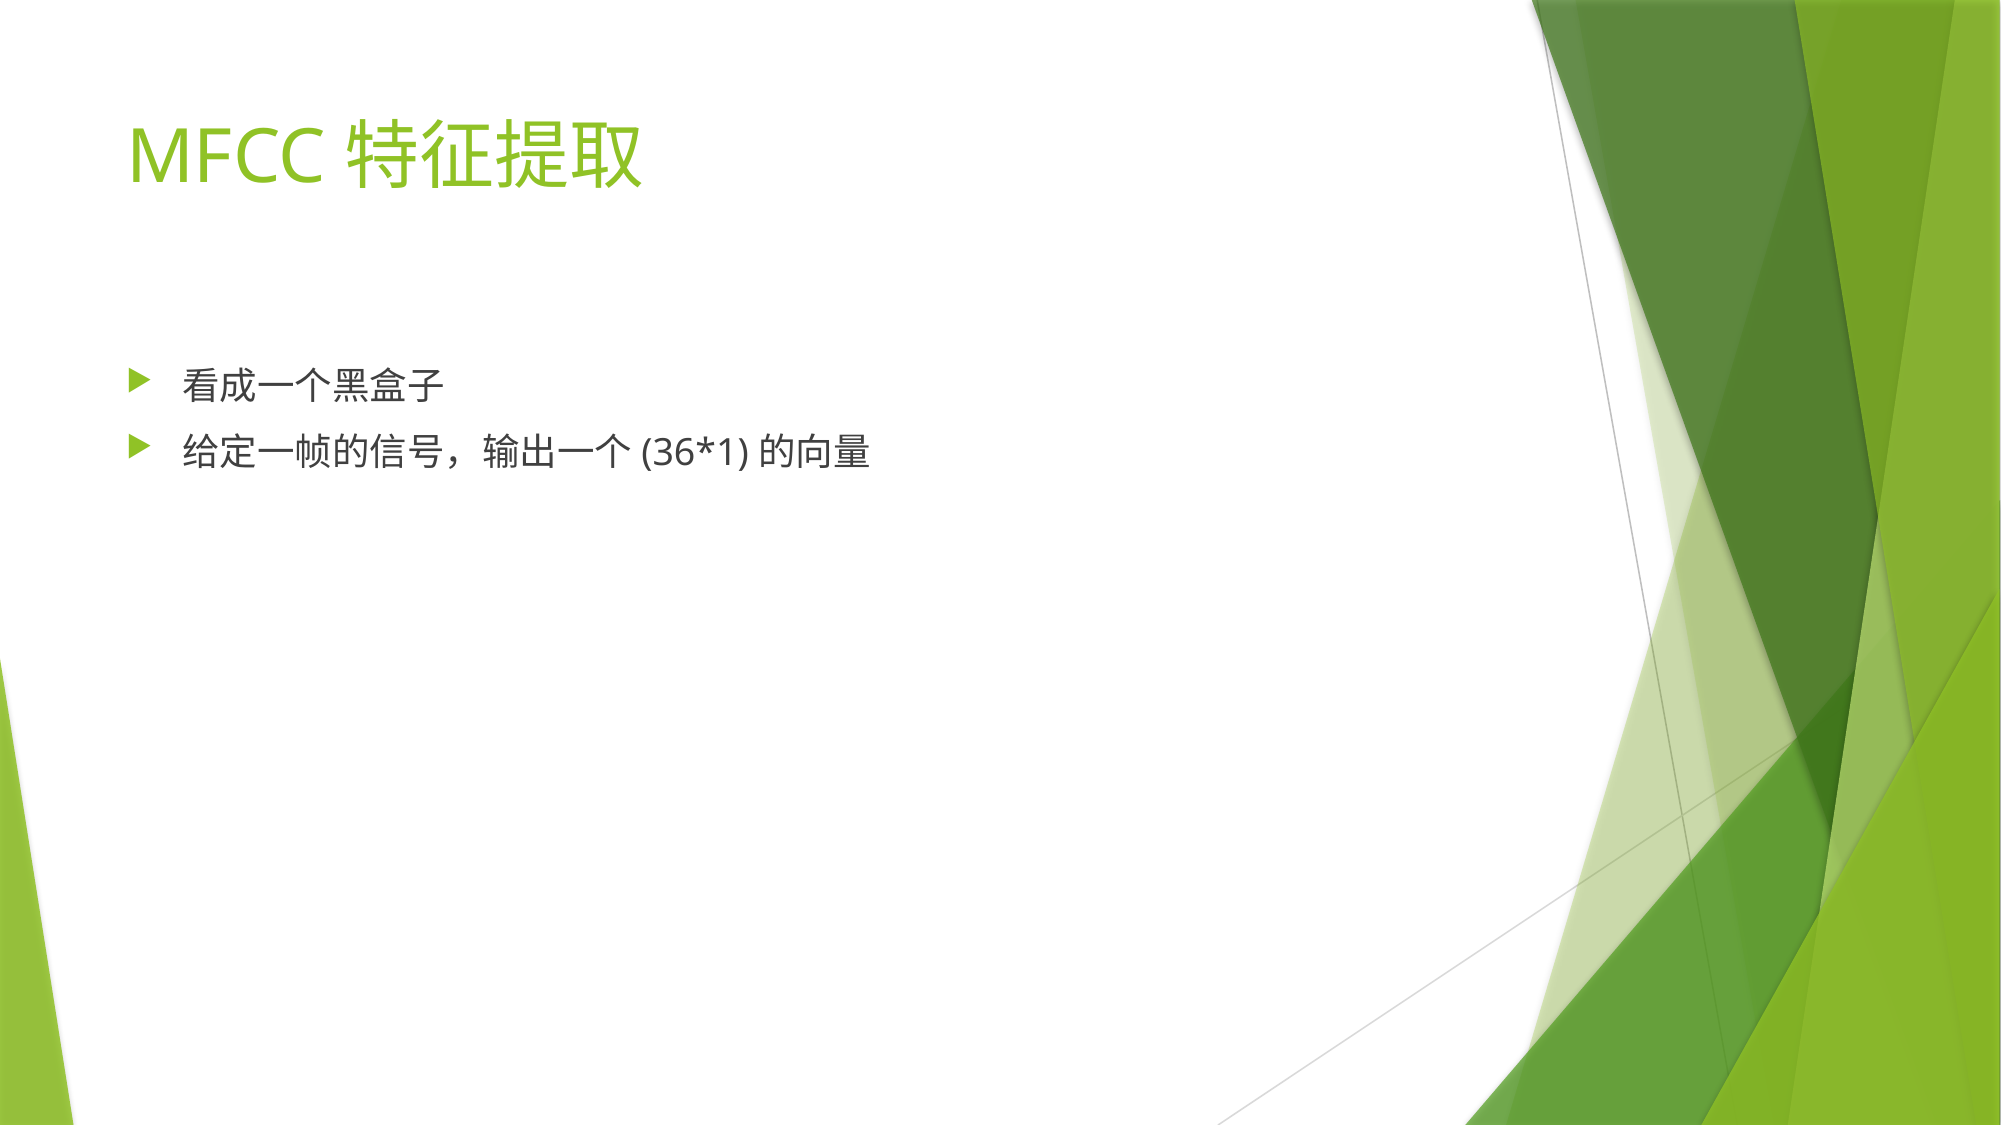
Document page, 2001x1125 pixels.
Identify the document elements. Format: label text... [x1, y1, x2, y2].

list 看成一个黑盒子 给定一帧的信号，输出一个(36*1)的向量 [111, 354, 1522, 992]
title MFCC特征提取 [111, 99, 1522, 317]
